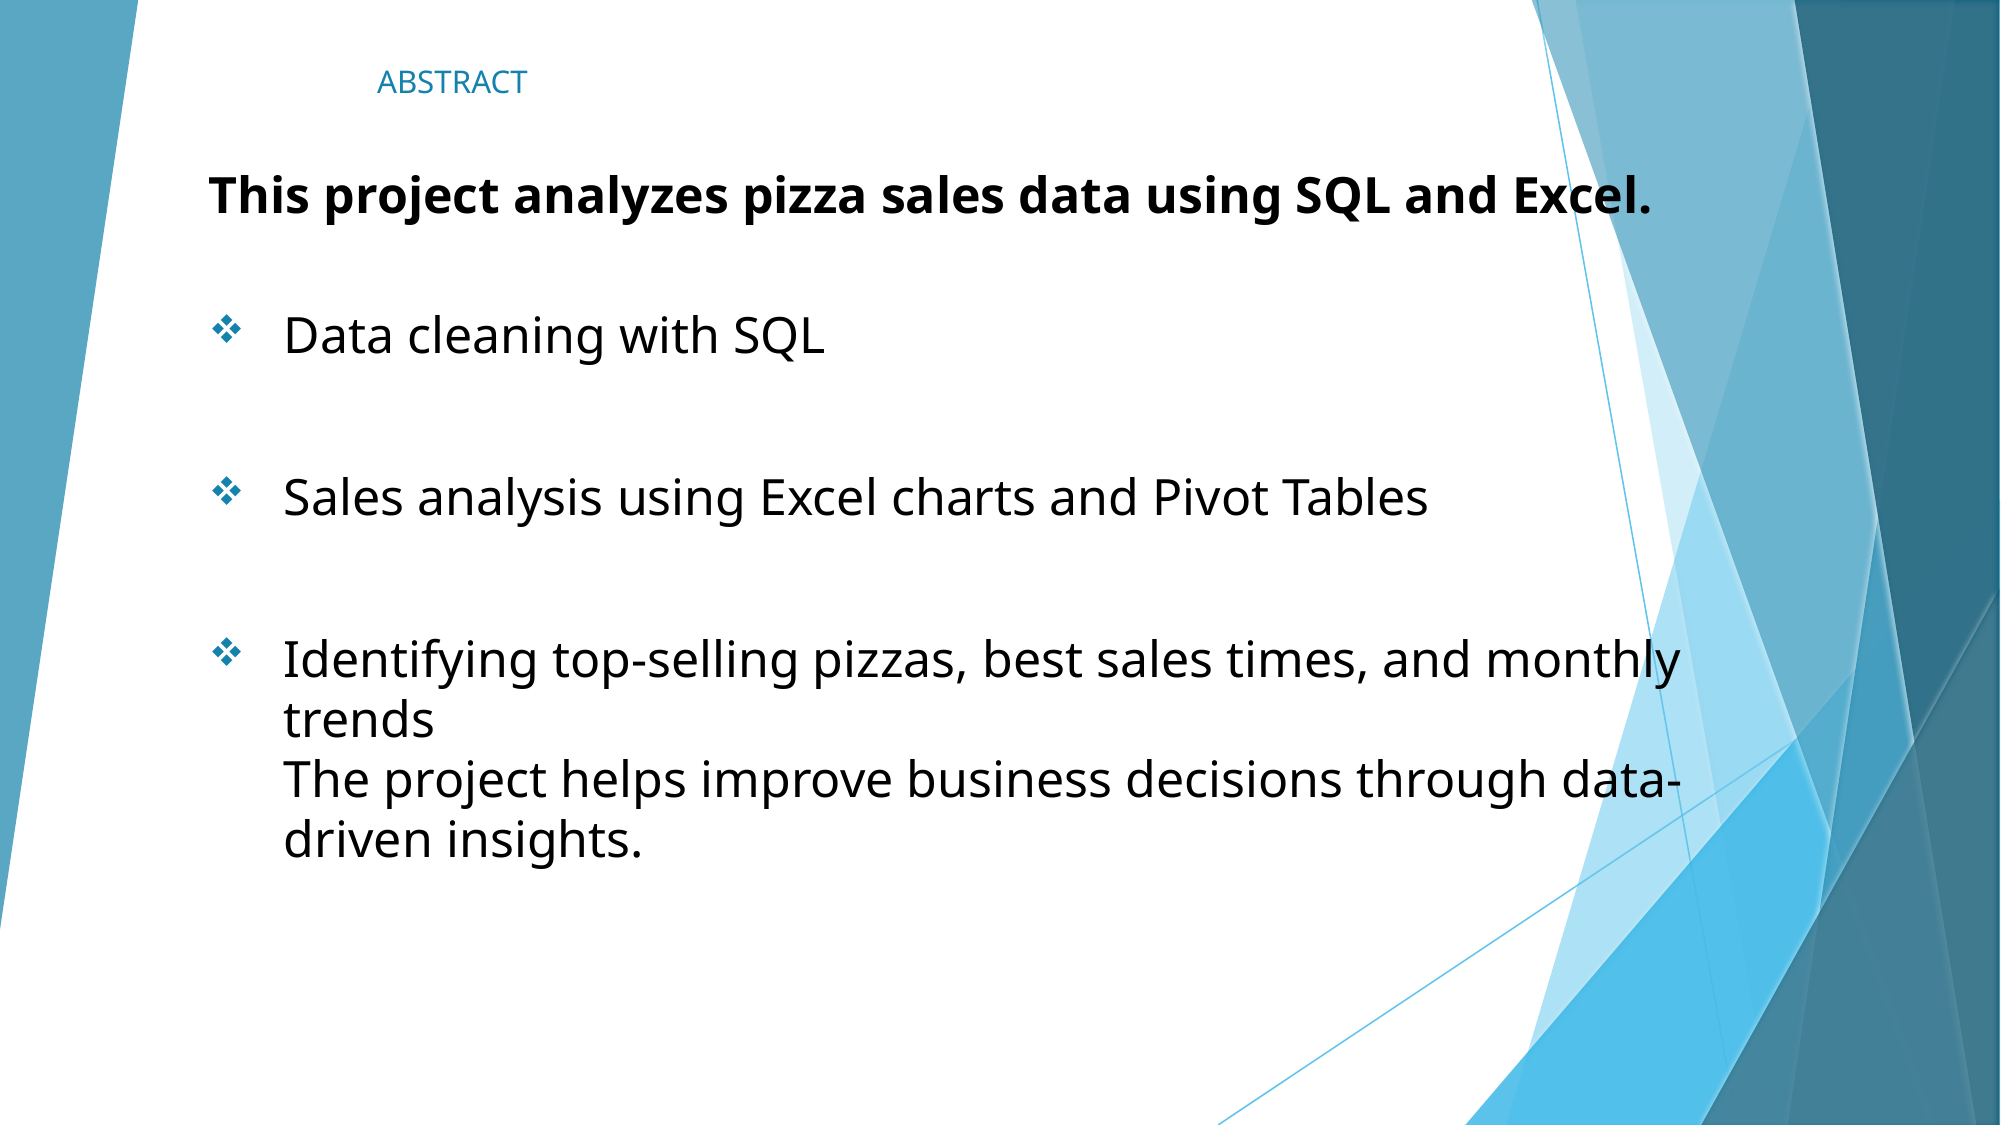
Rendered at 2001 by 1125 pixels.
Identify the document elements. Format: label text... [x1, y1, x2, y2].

title ABSTRACT [123, 14, 544, 108]
subtitle This project analyzes pizza sales data using SQL and Excel. Data cleaning with SQL Sales analysis using Excel charts and Pivot Tables Identifying top-selling pizzas, best sales times, and monthly trends The project helps improve business decisions through data-driven insights. [193, 155, 1761, 1047]
